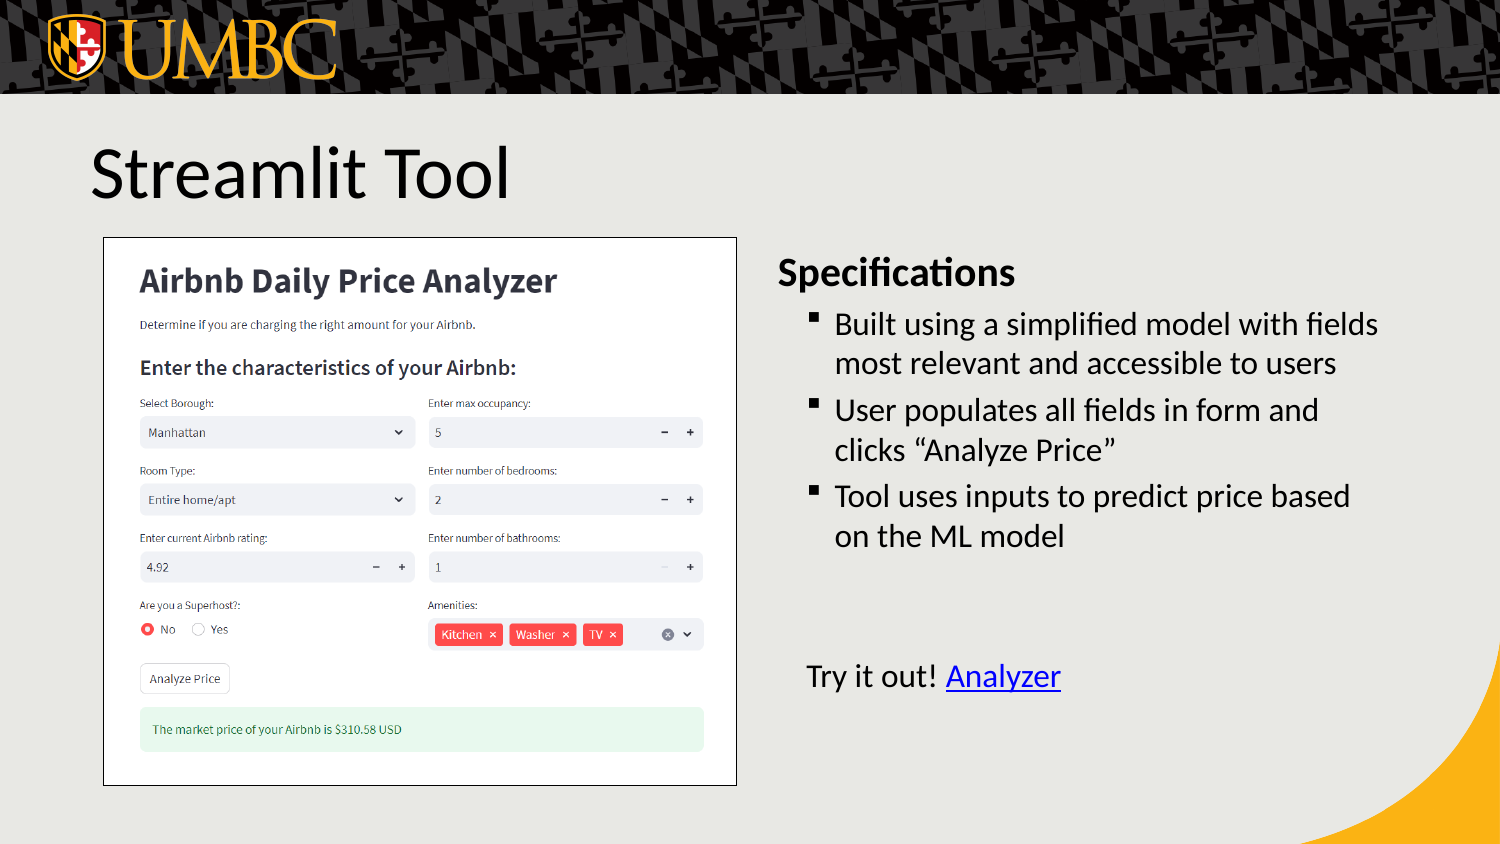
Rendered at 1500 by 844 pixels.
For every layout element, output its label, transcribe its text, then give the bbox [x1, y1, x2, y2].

picture [103, 237, 738, 786]
title Streamlit Tool [75, 115, 1425, 221]
text_box Specifications Built using a simplified model with fields most relevant and accessible to users User populates all fields in form and clicks “Analyze Price” Tool uses inputs to predict price based on the ML model Try it out! Analyzer [762, 237, 1401, 796]
picture [0, 0, 1500, 94]
picture [1299, 639, 1500, 844]
